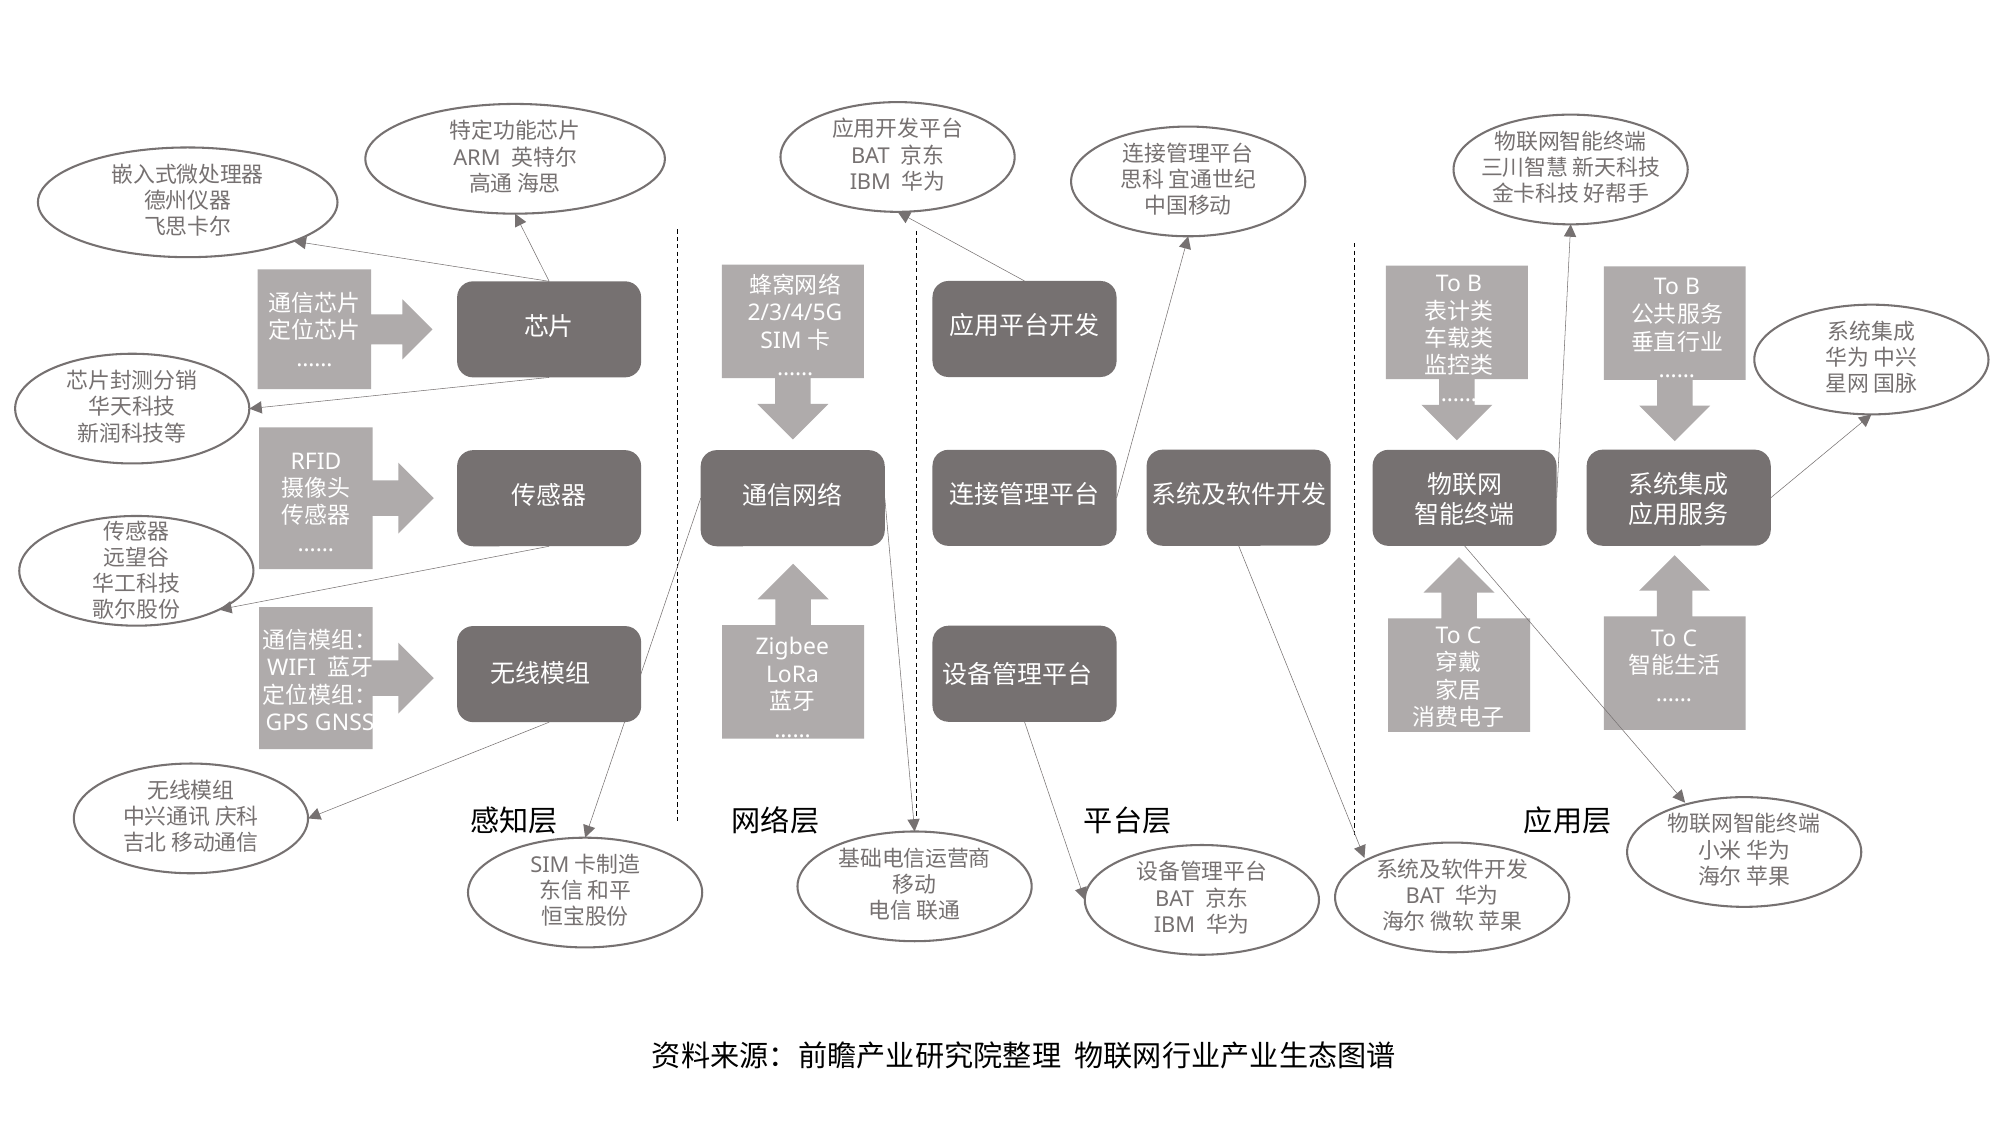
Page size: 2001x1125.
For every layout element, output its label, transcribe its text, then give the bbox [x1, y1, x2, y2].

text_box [457, 450, 642, 547]
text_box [1754, 304, 1989, 415]
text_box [1116, 236, 1189, 498]
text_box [73, 763, 309, 874]
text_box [1586, 281, 1763, 424]
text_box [1365, 587, 1464, 730]
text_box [37, 147, 338, 258]
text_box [365, 103, 665, 214]
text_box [1627, 797, 1862, 907]
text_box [1238, 545, 1365, 858]
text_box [19, 510, 254, 632]
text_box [293, 241, 550, 282]
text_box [930, 625, 1117, 722]
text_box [1372, 449, 1557, 546]
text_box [250, 610, 434, 750]
text_box 感知层 [455, 794, 573, 845]
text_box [219, 546, 550, 610]
text_box 网络层 [716, 794, 835, 845]
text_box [255, 269, 433, 377]
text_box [249, 377, 550, 409]
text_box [514, 213, 550, 241]
text_box 平台层 [1085, 794, 1187, 844]
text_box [15, 353, 250, 464]
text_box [457, 626, 585, 723]
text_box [1770, 414, 1872, 498]
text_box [1024, 721, 1085, 900]
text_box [467, 837, 703, 948]
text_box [1139, 449, 1338, 546]
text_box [457, 281, 642, 378]
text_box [585, 498, 701, 838]
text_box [1464, 545, 1686, 803]
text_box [884, 498, 915, 832]
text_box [780, 102, 1015, 212]
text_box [1686, 571, 1763, 714]
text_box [1071, 126, 1306, 237]
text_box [1084, 844, 1319, 955]
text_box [932, 280, 1116, 378]
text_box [897, 211, 1025, 281]
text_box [797, 831, 1032, 942]
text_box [1586, 449, 1771, 546]
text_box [1556, 224, 1571, 498]
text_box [307, 722, 550, 819]
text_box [700, 450, 885, 547]
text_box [932, 449, 1117, 546]
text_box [702, 583, 884, 726]
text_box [1335, 842, 1570, 953]
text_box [1367, 279, 1547, 422]
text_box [1453, 114, 1688, 225]
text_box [259, 427, 434, 546]
text_box 应用层 [1509, 803, 1627, 845]
text_box 资料来源：前瞻产业研究院整理 物联网行业产业生态图谱 [637, 1030, 1412, 1081]
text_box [704, 280, 882, 423]
